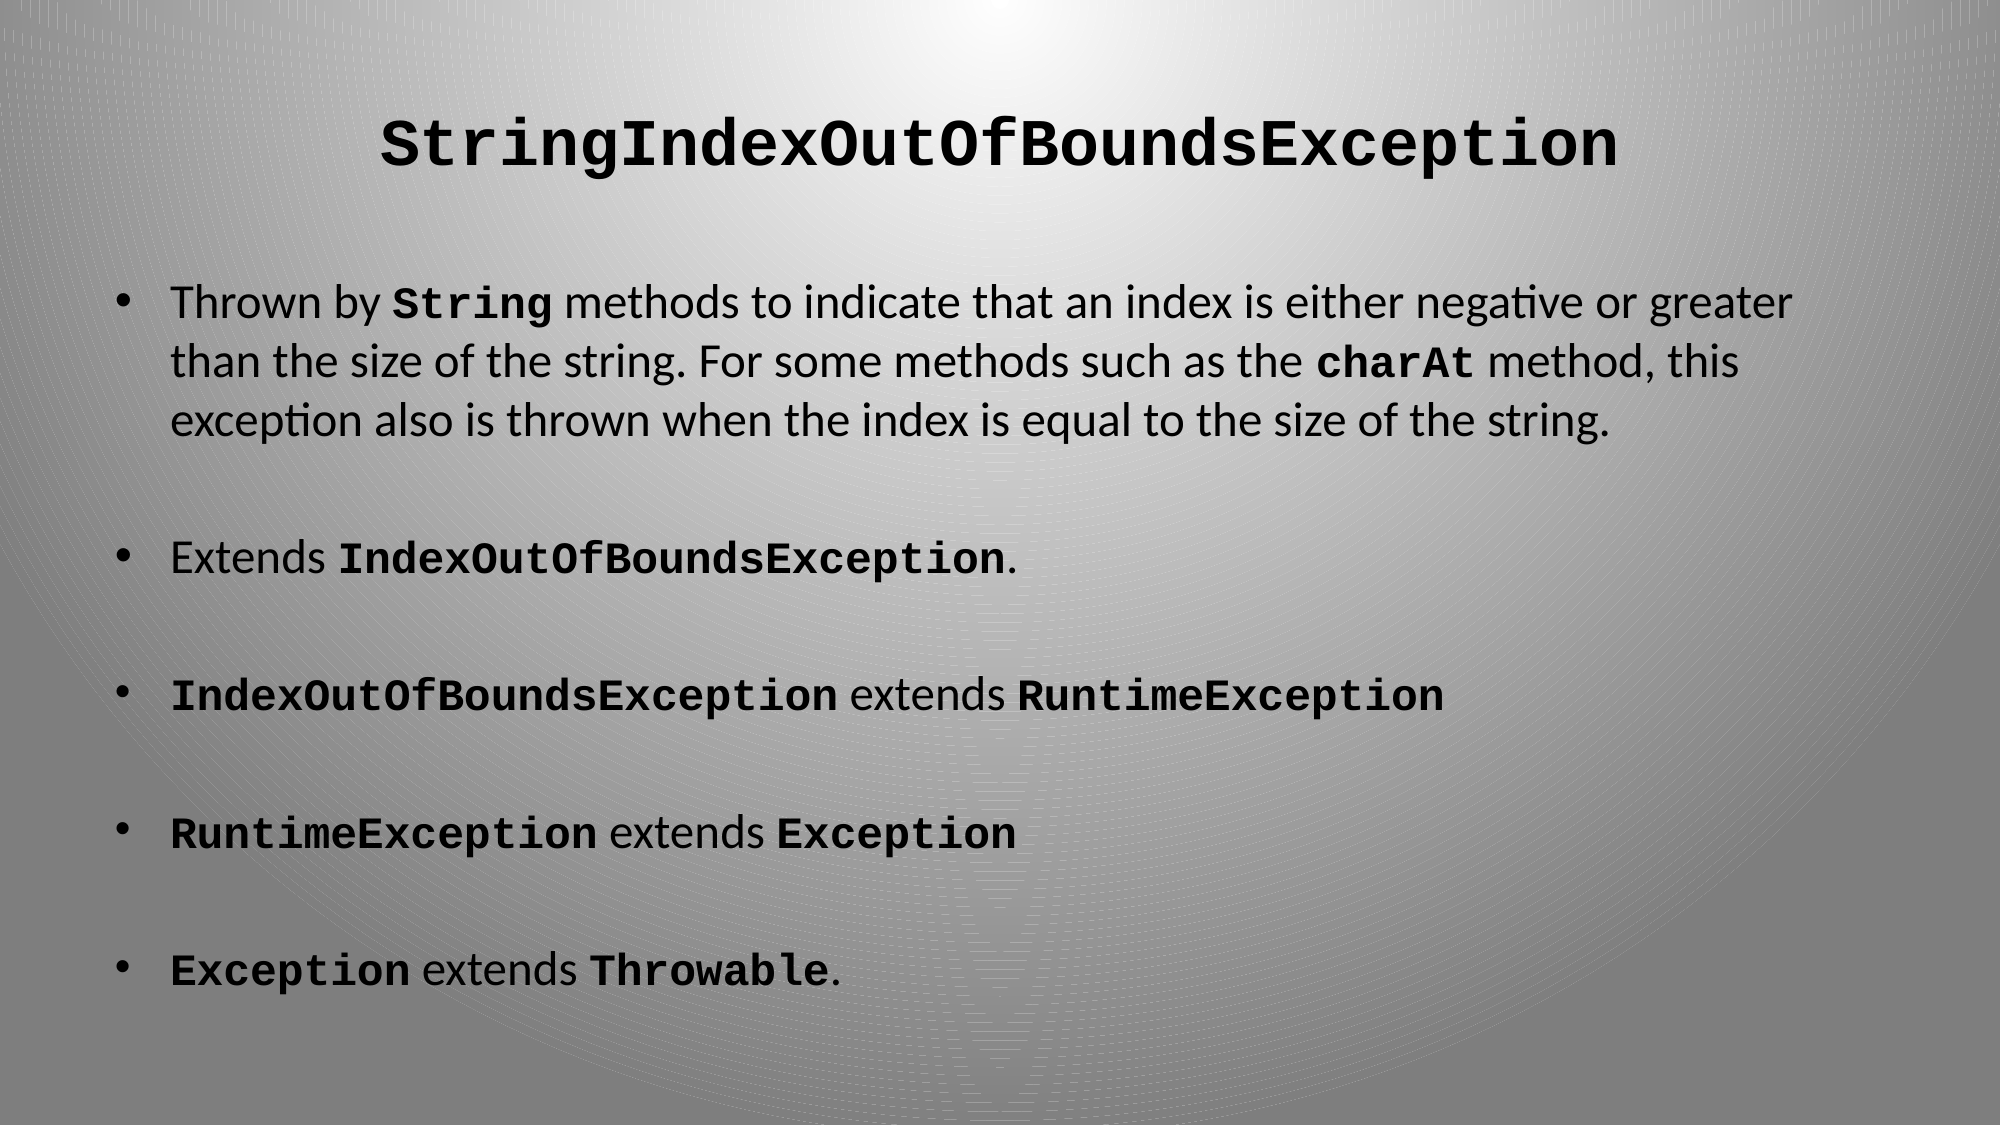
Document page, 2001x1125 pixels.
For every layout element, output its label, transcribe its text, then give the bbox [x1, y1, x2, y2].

list Thrown by String methods to indicate that an index is either negative or greater than the size of the string. For some methods such as the charAt method, this exception also is thrown when the index is equal to the size of the string. Extends IndexOutOfBoundsException. IndexOutOfBoundsException extends RuntimeException RuntimeException extends Exception Exception extends Throwable. [99, 262, 1900, 1005]
title StringIndexOutOfBoundsException [99, 45, 1900, 233]
